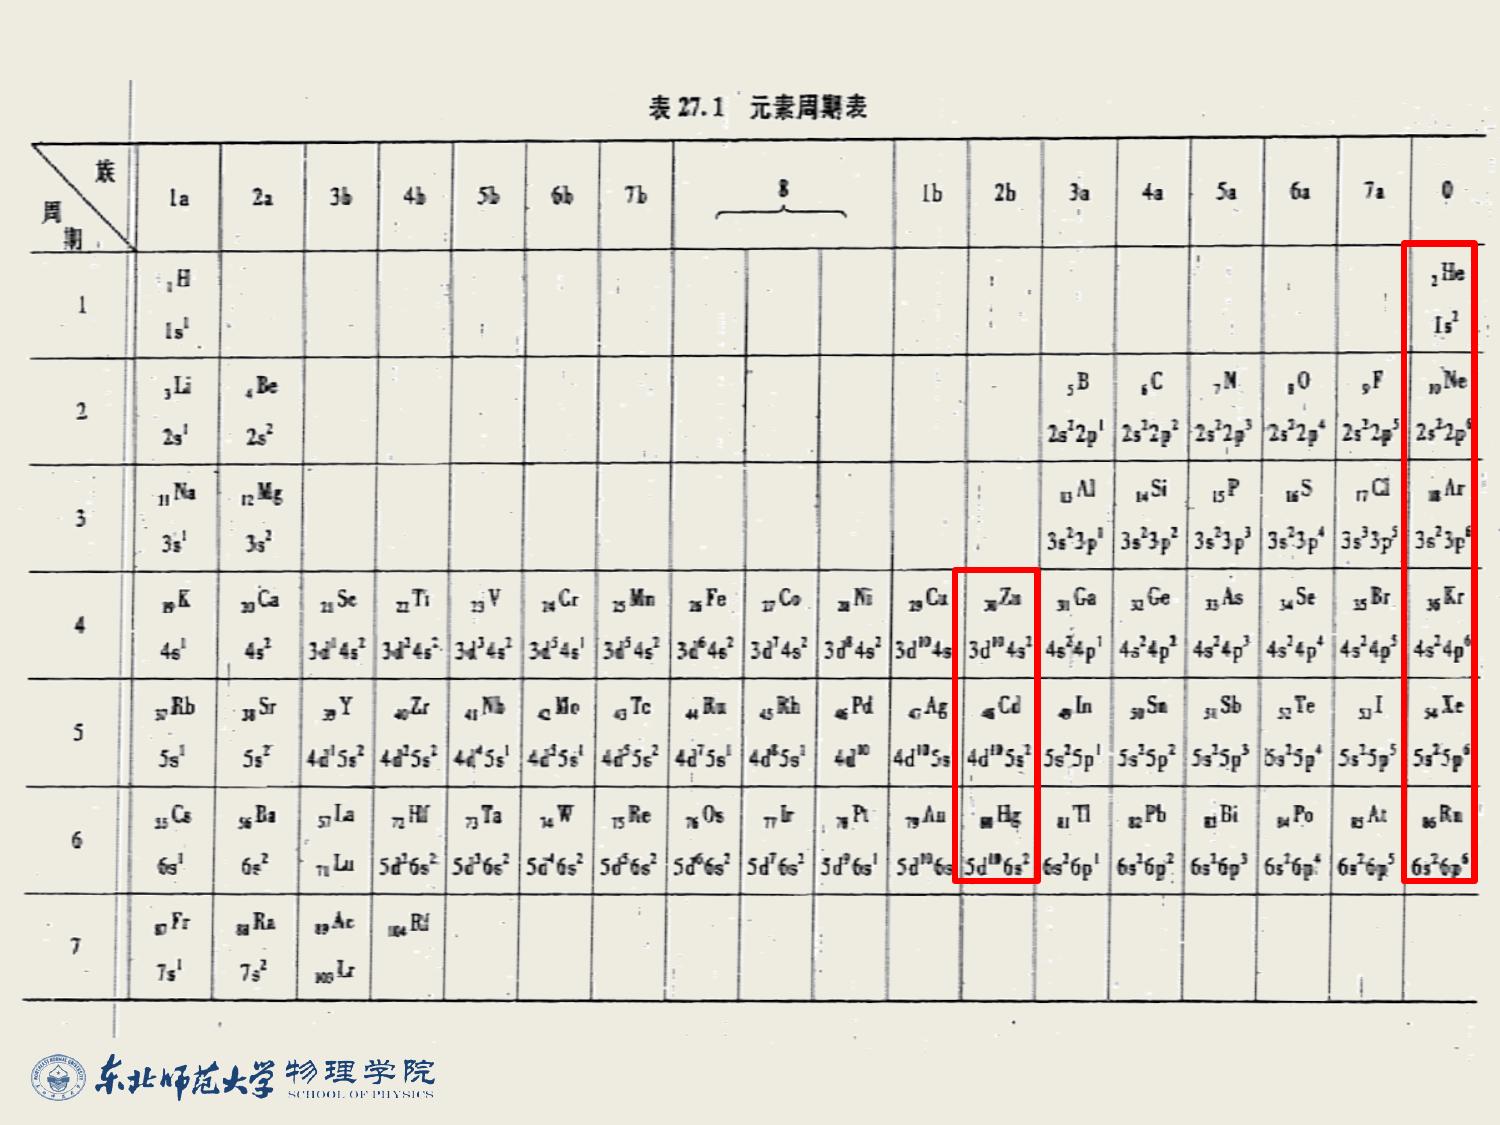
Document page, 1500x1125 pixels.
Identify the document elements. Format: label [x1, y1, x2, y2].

picture [20, 1054, 440, 1101]
picture [8, 90, 1500, 1050]
